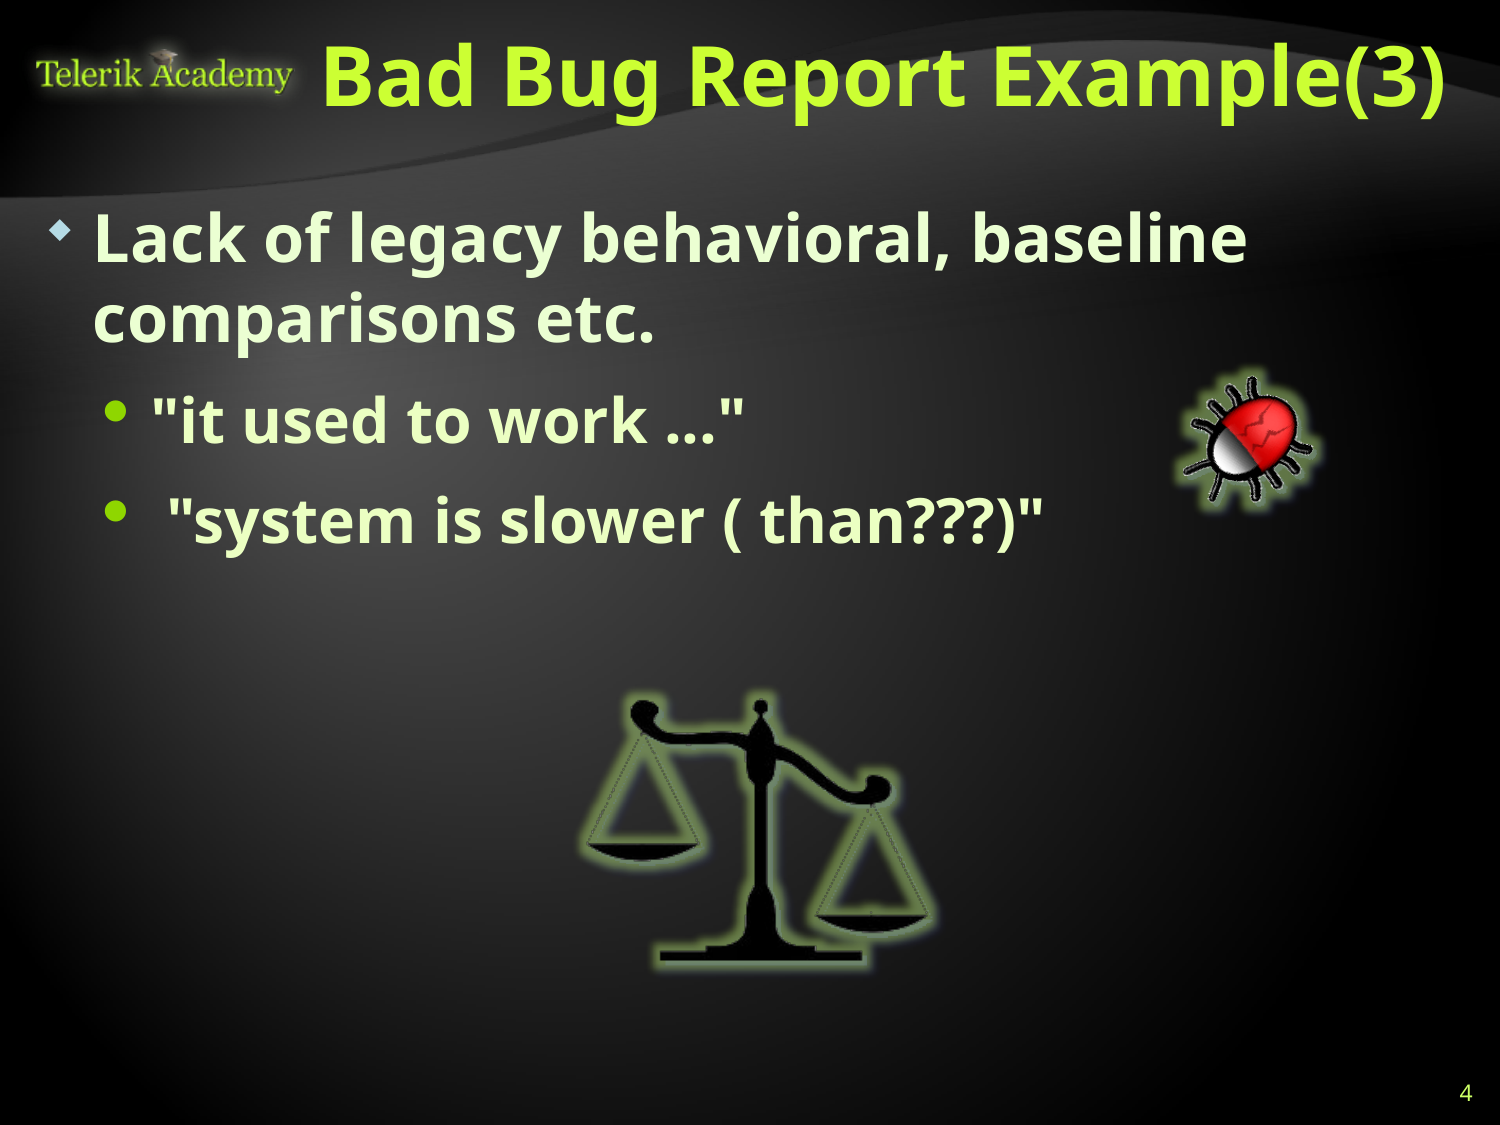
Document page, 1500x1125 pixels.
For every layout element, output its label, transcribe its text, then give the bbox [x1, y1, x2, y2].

list Lack of legacy behavioral, baseline comparisons etc. "it used to work ..." "system is slower ( than???)" [31, 188, 1463, 1100]
title Bad Bug Report Example(3) [300, 12, 1463, 150]
picture [0, 0, 1500, 1125]
slide_number 4 [1412, 1074, 1488, 1113]
